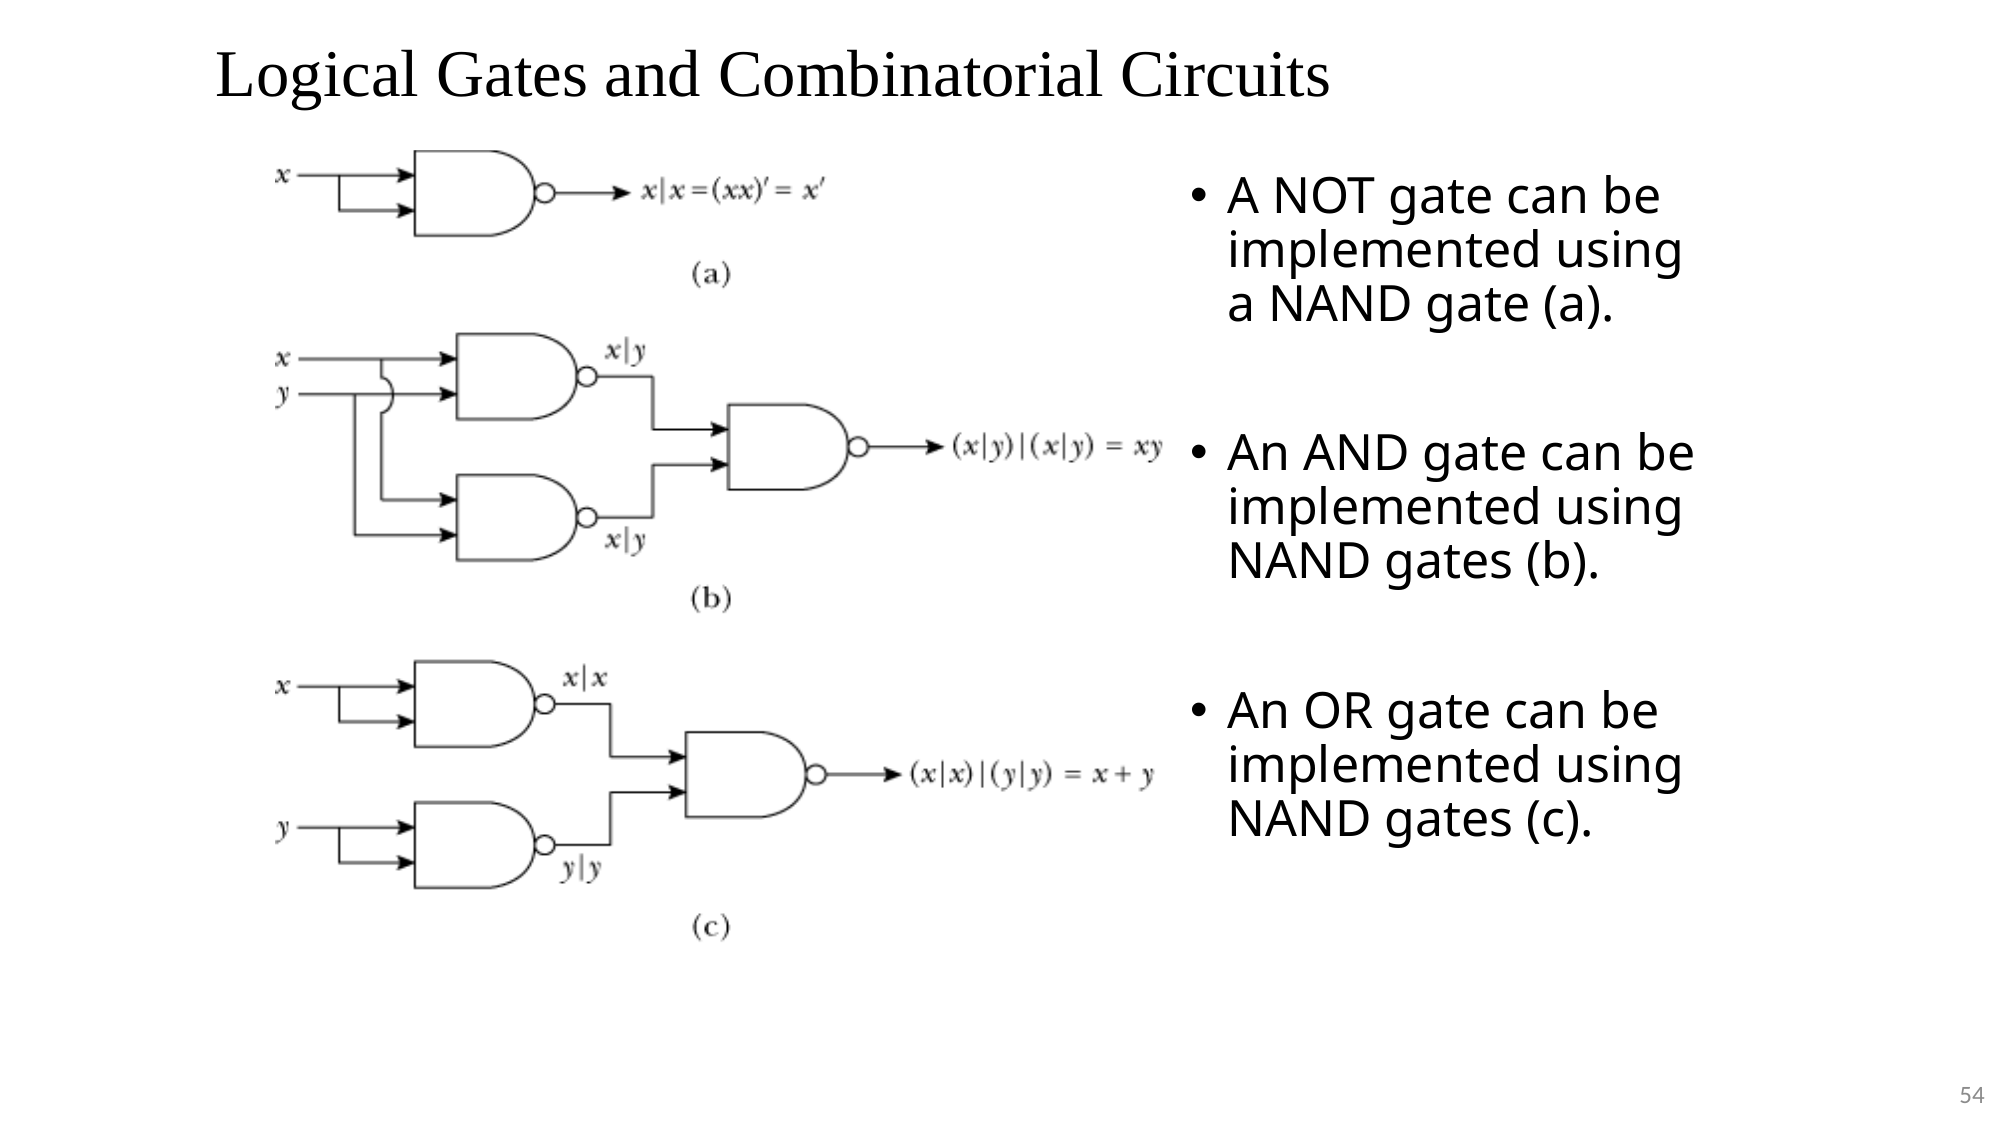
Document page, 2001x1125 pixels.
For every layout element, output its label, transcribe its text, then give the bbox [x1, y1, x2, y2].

list A NOT gate can be implemented using a NAND gate (a). An AND gate can be implemented using NAND gates (b). An OR gate can be implemented using NAND gates (c). [1175, 162, 1713, 1038]
title Logical Gates and Combinatorial Circuits [200, 37, 1688, 113]
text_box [274, 149, 1163, 951]
slide_number 54 [1533, 1062, 2000, 1125]
